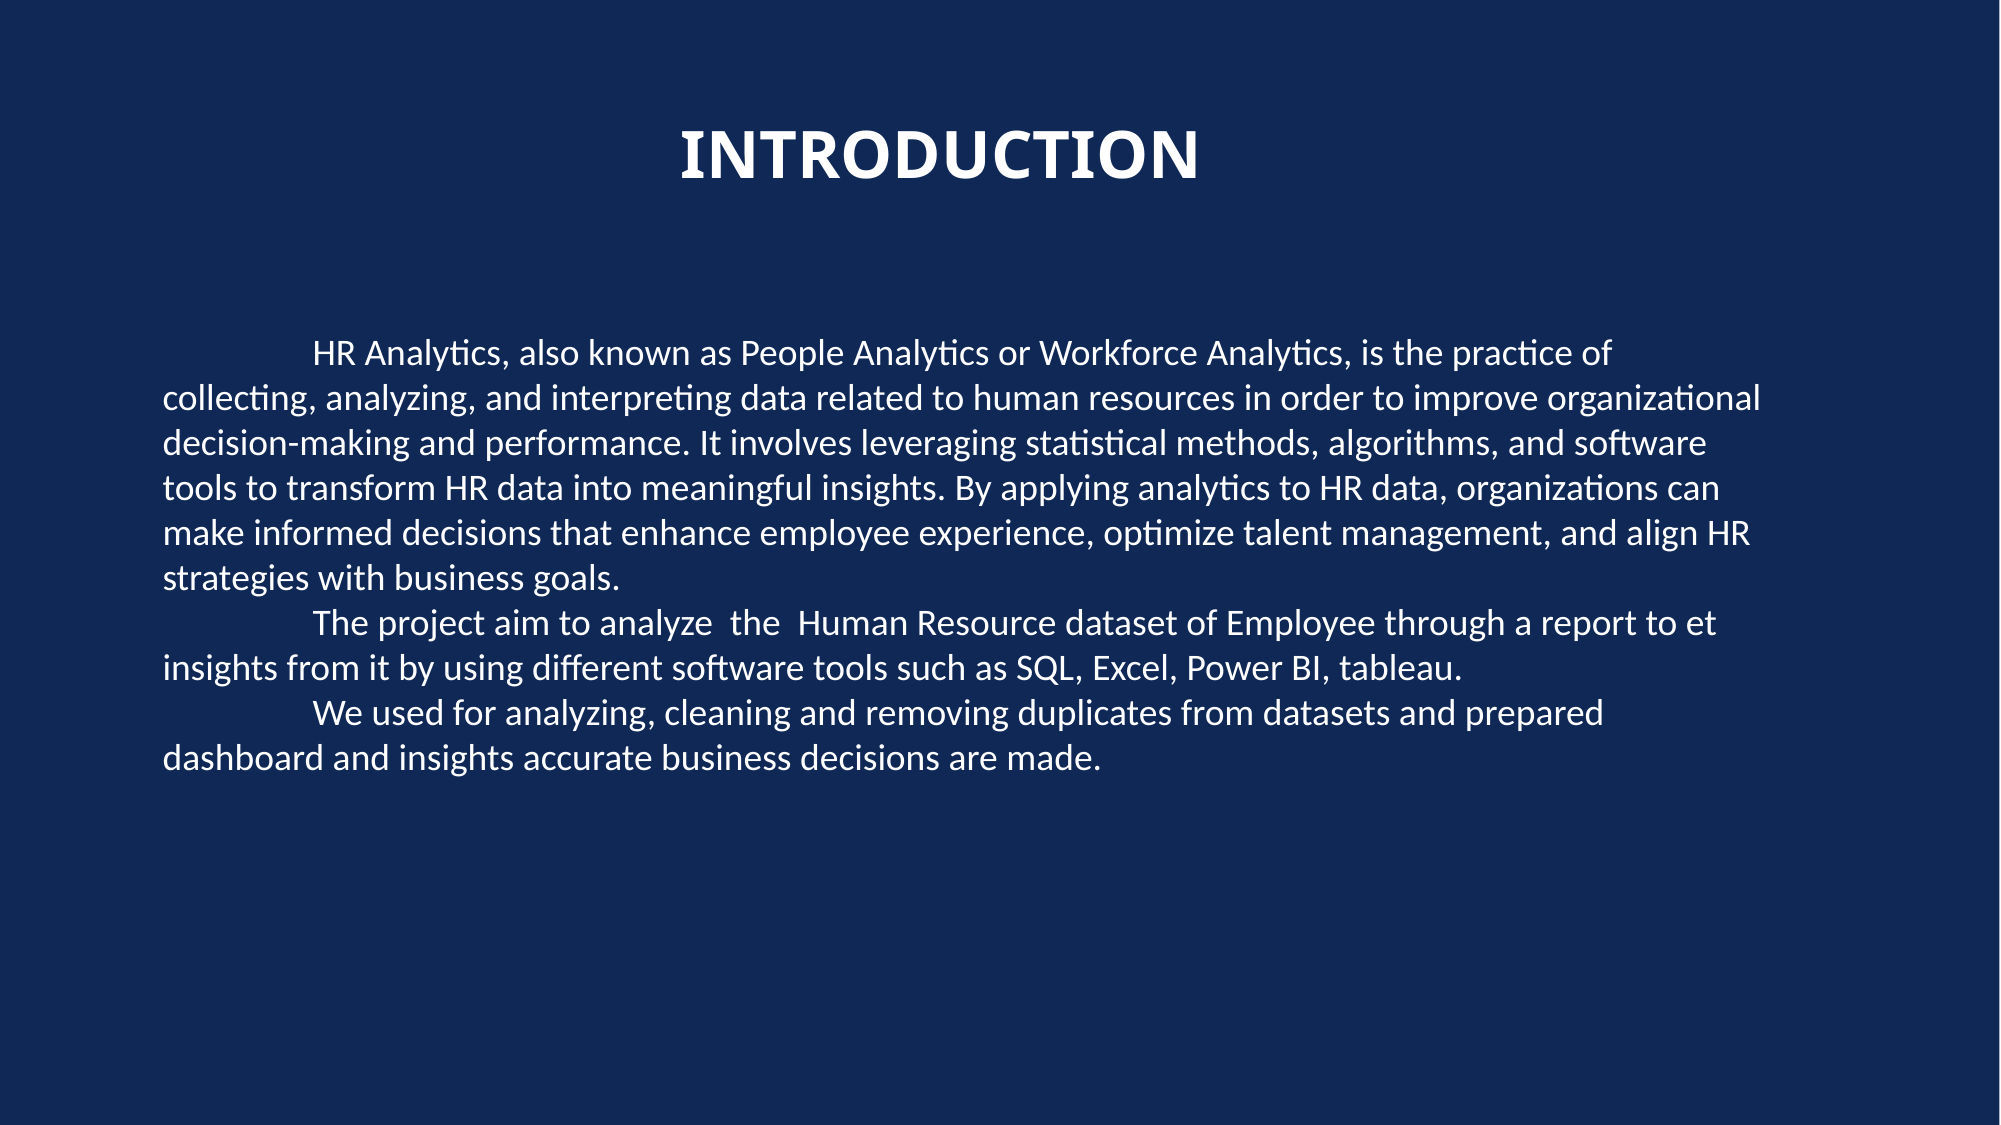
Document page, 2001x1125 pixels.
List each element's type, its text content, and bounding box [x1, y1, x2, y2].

title INTRODUCTION [313, 112, 1570, 192]
subtitle HR Analytics, also known as People Analytics or Workforce Analytics, is the practice of collecting, analyzing, and interpreting data related to human resources in order to improve organizational decision-making and performance. It involves leveraging statistical methods, algorithms, and software tools to transform HR data into meaningful insights. By applying analytics to HR data, organizations can make informed decisions that enhance employee experience, optimize talent management, and align HR strategies with business goals. The project aim to analyze the Human Resource dataset of Employee through a report to et insights from it by using different software tools such as SQL, Excel, Power BI, tableau. We used for analyzing, cleaning and removing duplicates from datasets and prepared dashboard and insights accurate business decisions are made. [162, 237, 1775, 829]
